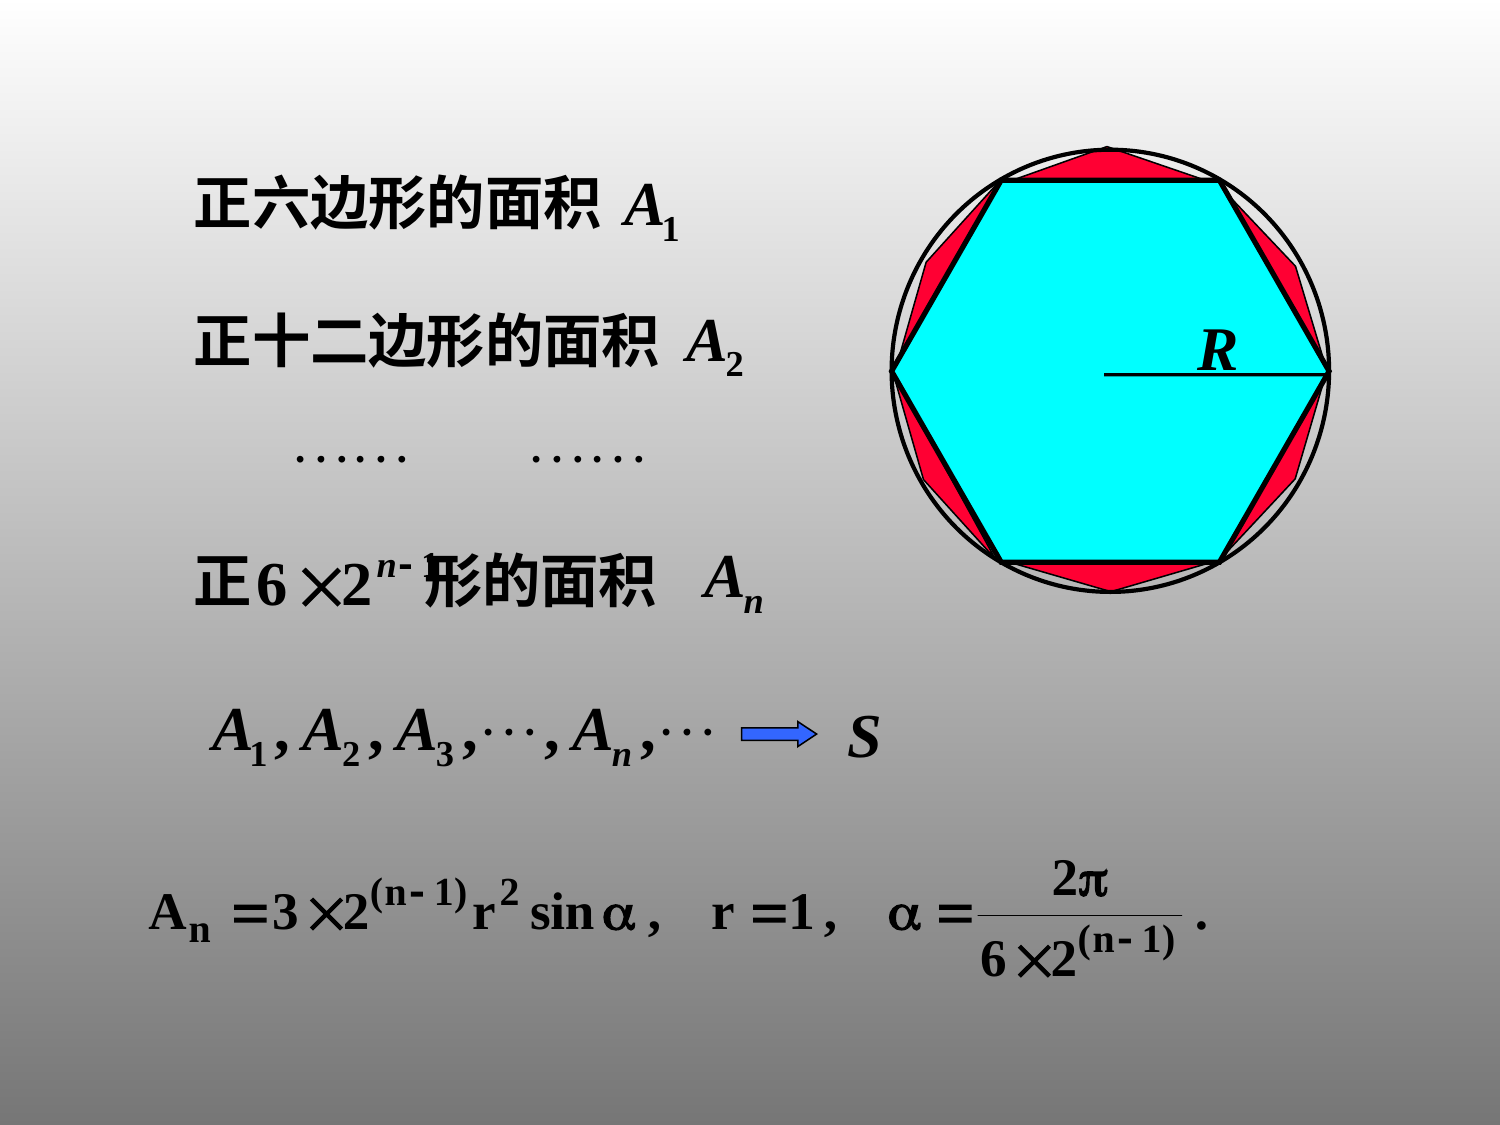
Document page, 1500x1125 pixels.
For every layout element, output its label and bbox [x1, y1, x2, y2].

text_box [293, 452, 651, 497]
text_box [178, 536, 767, 622]
text_box [841, 708, 890, 764]
text_box [741, 721, 817, 747]
text_box [178, 296, 748, 382]
text_box [203, 696, 719, 772]
text_box [178, 158, 684, 247]
text_box [141, 846, 1215, 986]
text_box [891, 149, 1330, 593]
